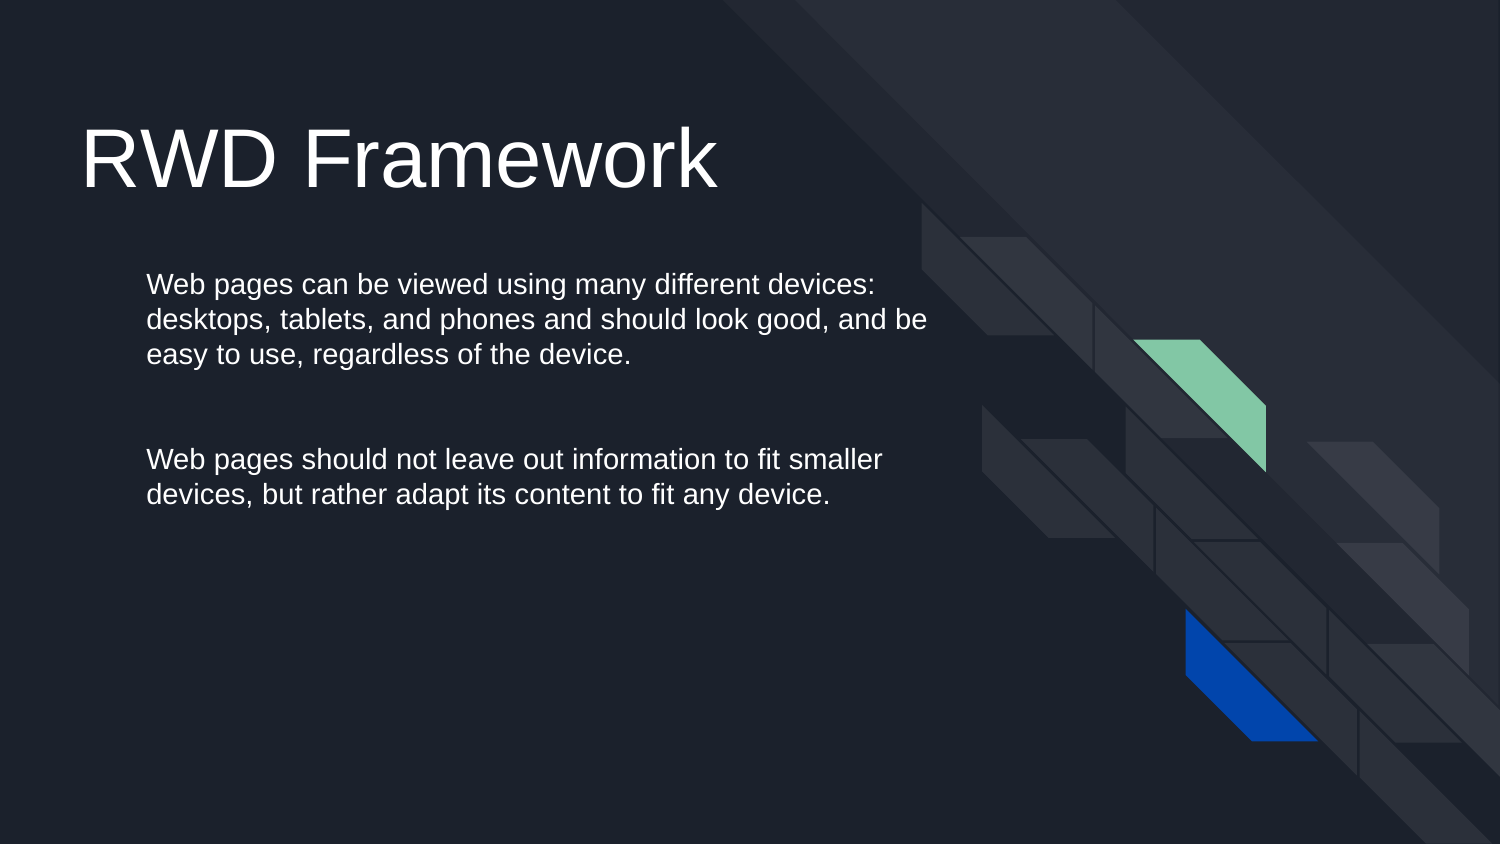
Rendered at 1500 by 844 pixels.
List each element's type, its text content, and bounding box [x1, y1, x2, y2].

title RWD Framework [42, 38, 797, 169]
text_box Web pages can be viewed using many different devices: desktops, tablets, and phones and should look good, and be easy to use, regardless of the device. Web pages should not leave out information to fit smaller devices, but rather adapt its content to fit any device. [131, 258, 975, 553]
